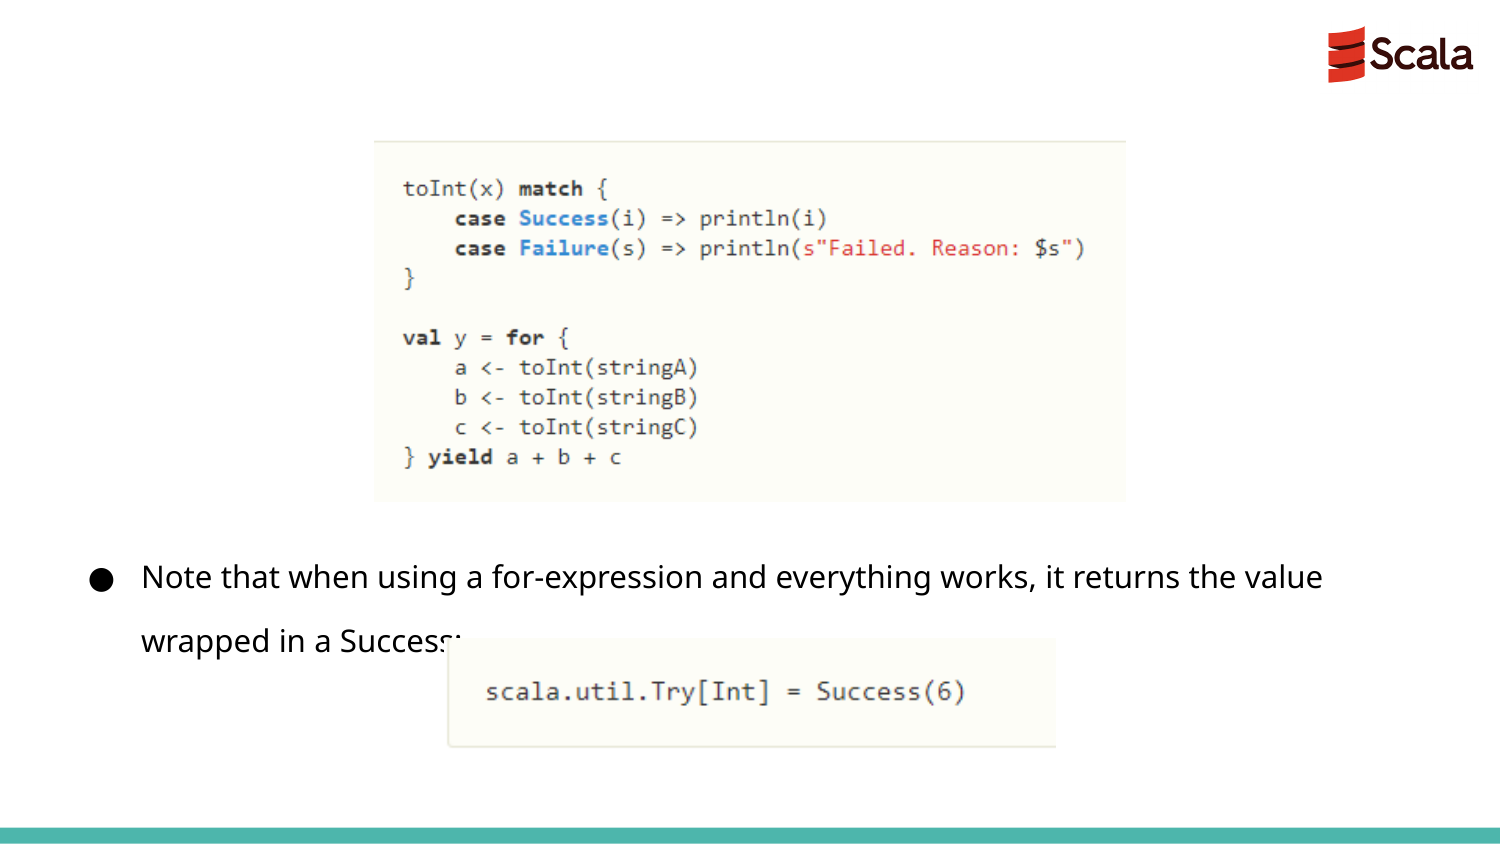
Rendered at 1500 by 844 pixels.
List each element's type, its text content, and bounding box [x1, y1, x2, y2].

picture [1319, 20, 1479, 94]
list Note that when using a for-expression and everything works, it returns the value wrapped in a Success: [51, 107, 1449, 750]
picture [373, 138, 1126, 502]
picture [444, 638, 1056, 750]
